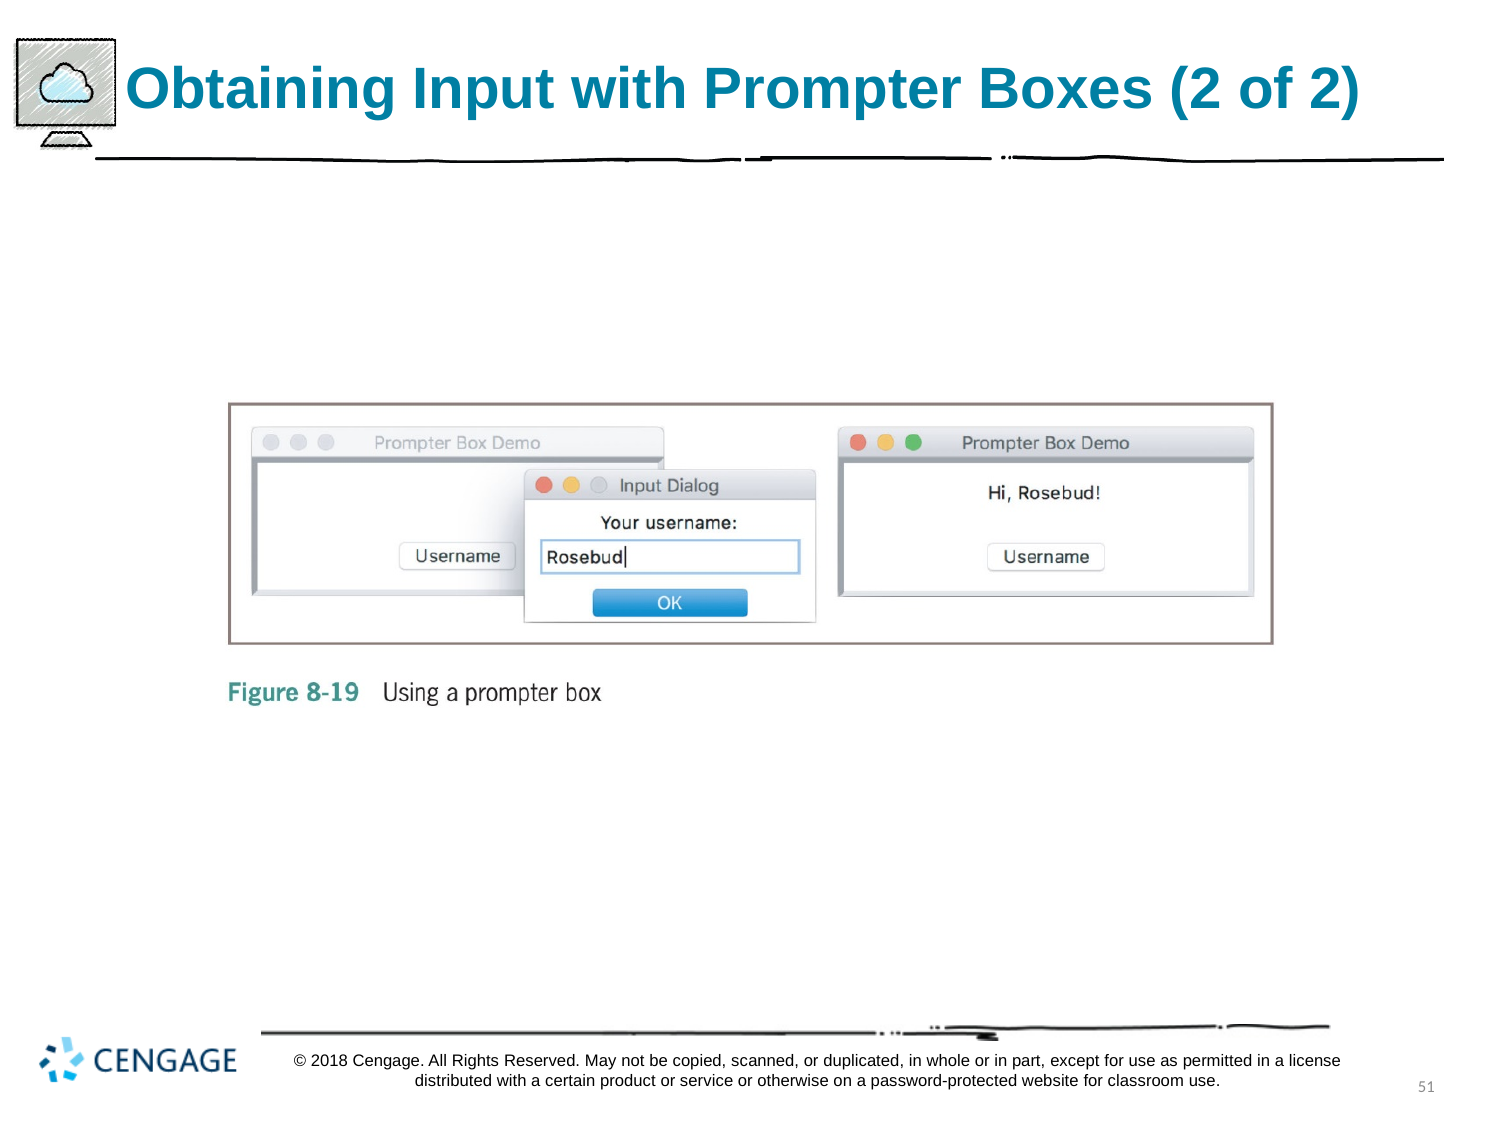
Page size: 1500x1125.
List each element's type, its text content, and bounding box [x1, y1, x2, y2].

picture [224, 399, 1276, 708]
title Obtaining Input with Prompter Boxes (2 of 2) [125, 60, 1442, 121]
picture [19, 1023, 249, 1095]
picture [95, 155, 1444, 163]
footer © 2018 Cengage. All Rights Reserved. May not be copied, scanned, or duplicated, in whole or in part, except for use as permitted in a license distributed with a certain product or service or otherwise on a password-protected website for classroom use. [262, 1050, 1375, 1091]
picture [13, 36, 117, 151]
picture [261, 1024, 1331, 1041]
